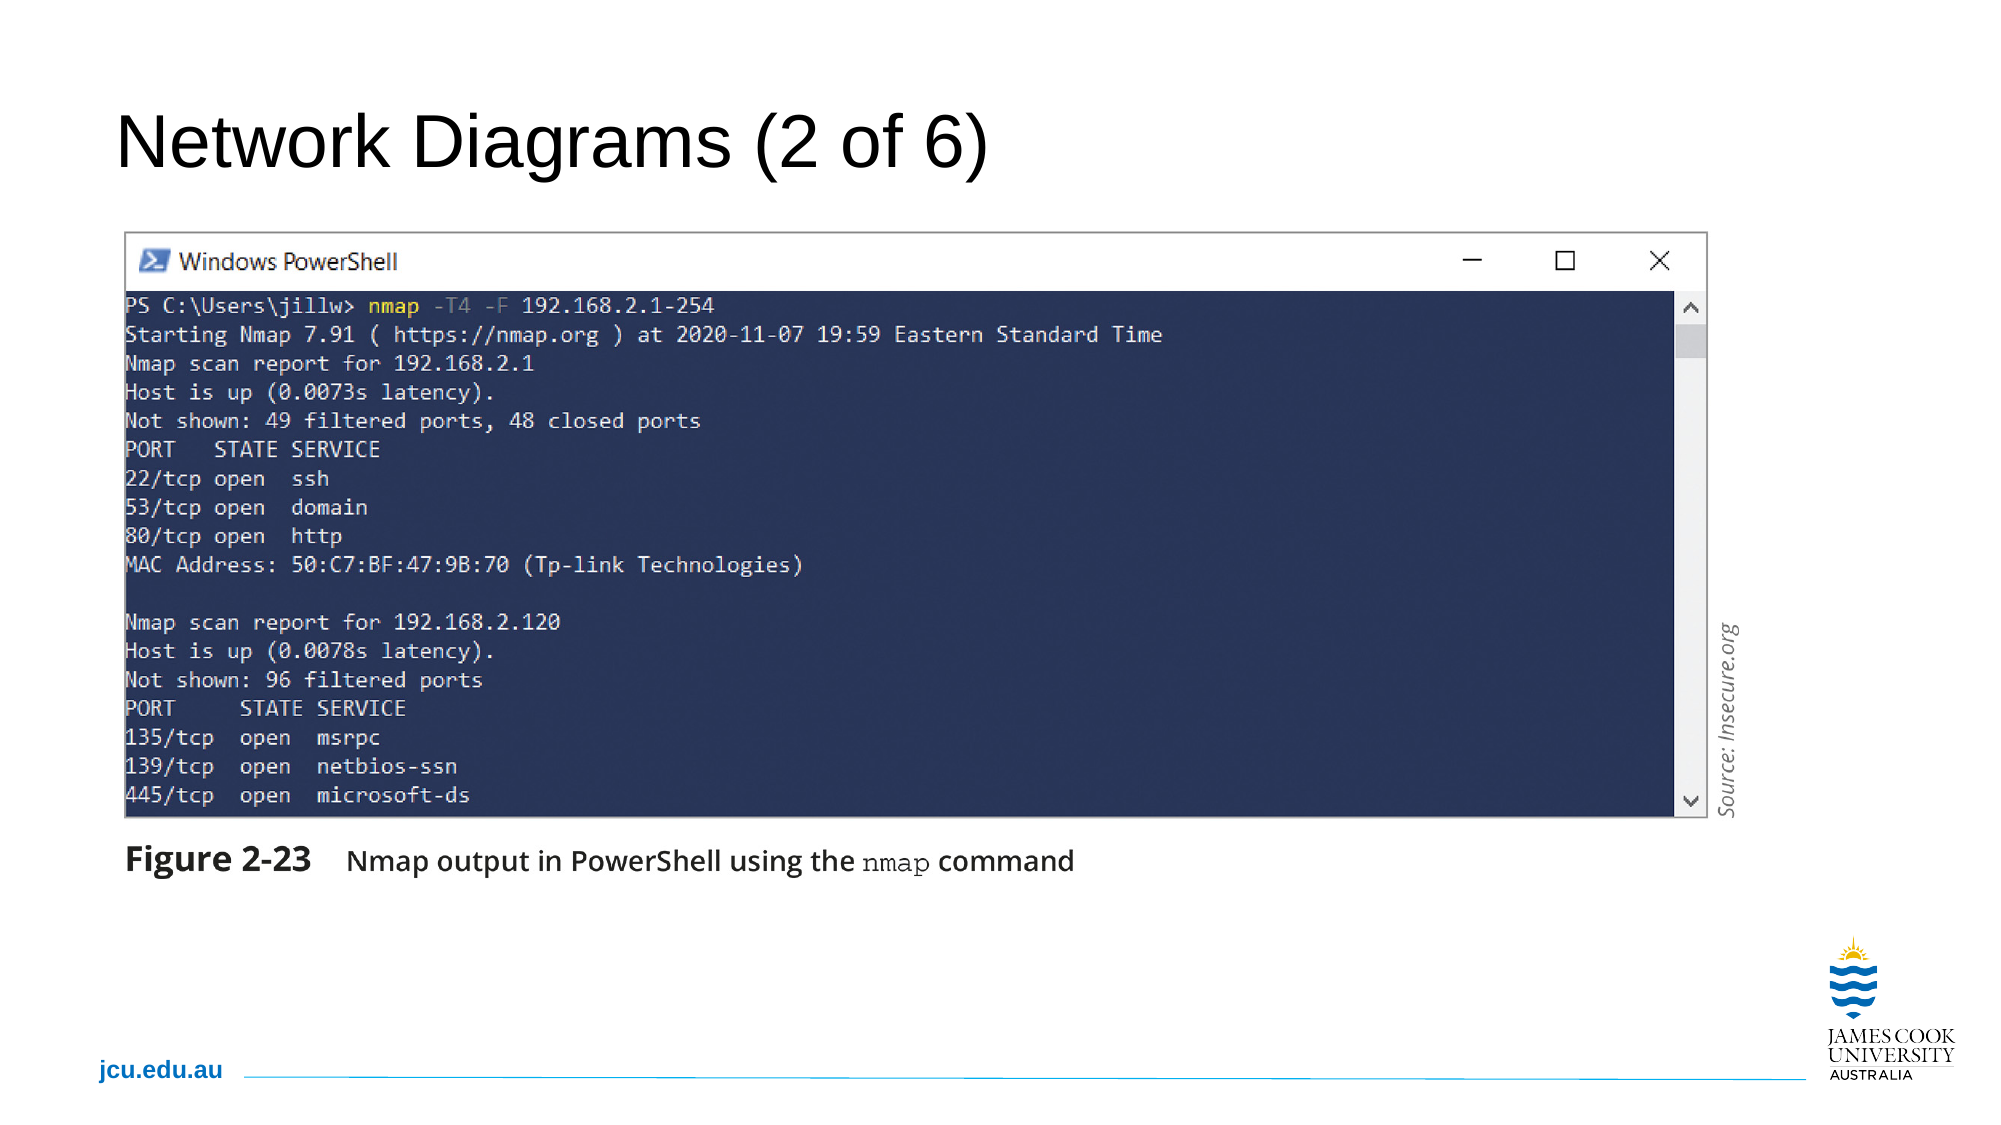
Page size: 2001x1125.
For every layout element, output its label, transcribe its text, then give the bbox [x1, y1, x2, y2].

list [124, 231, 1739, 879]
picture [1827, 934, 1956, 1080]
title Network Diagrams (2 of 6) [100, 95, 1863, 278]
